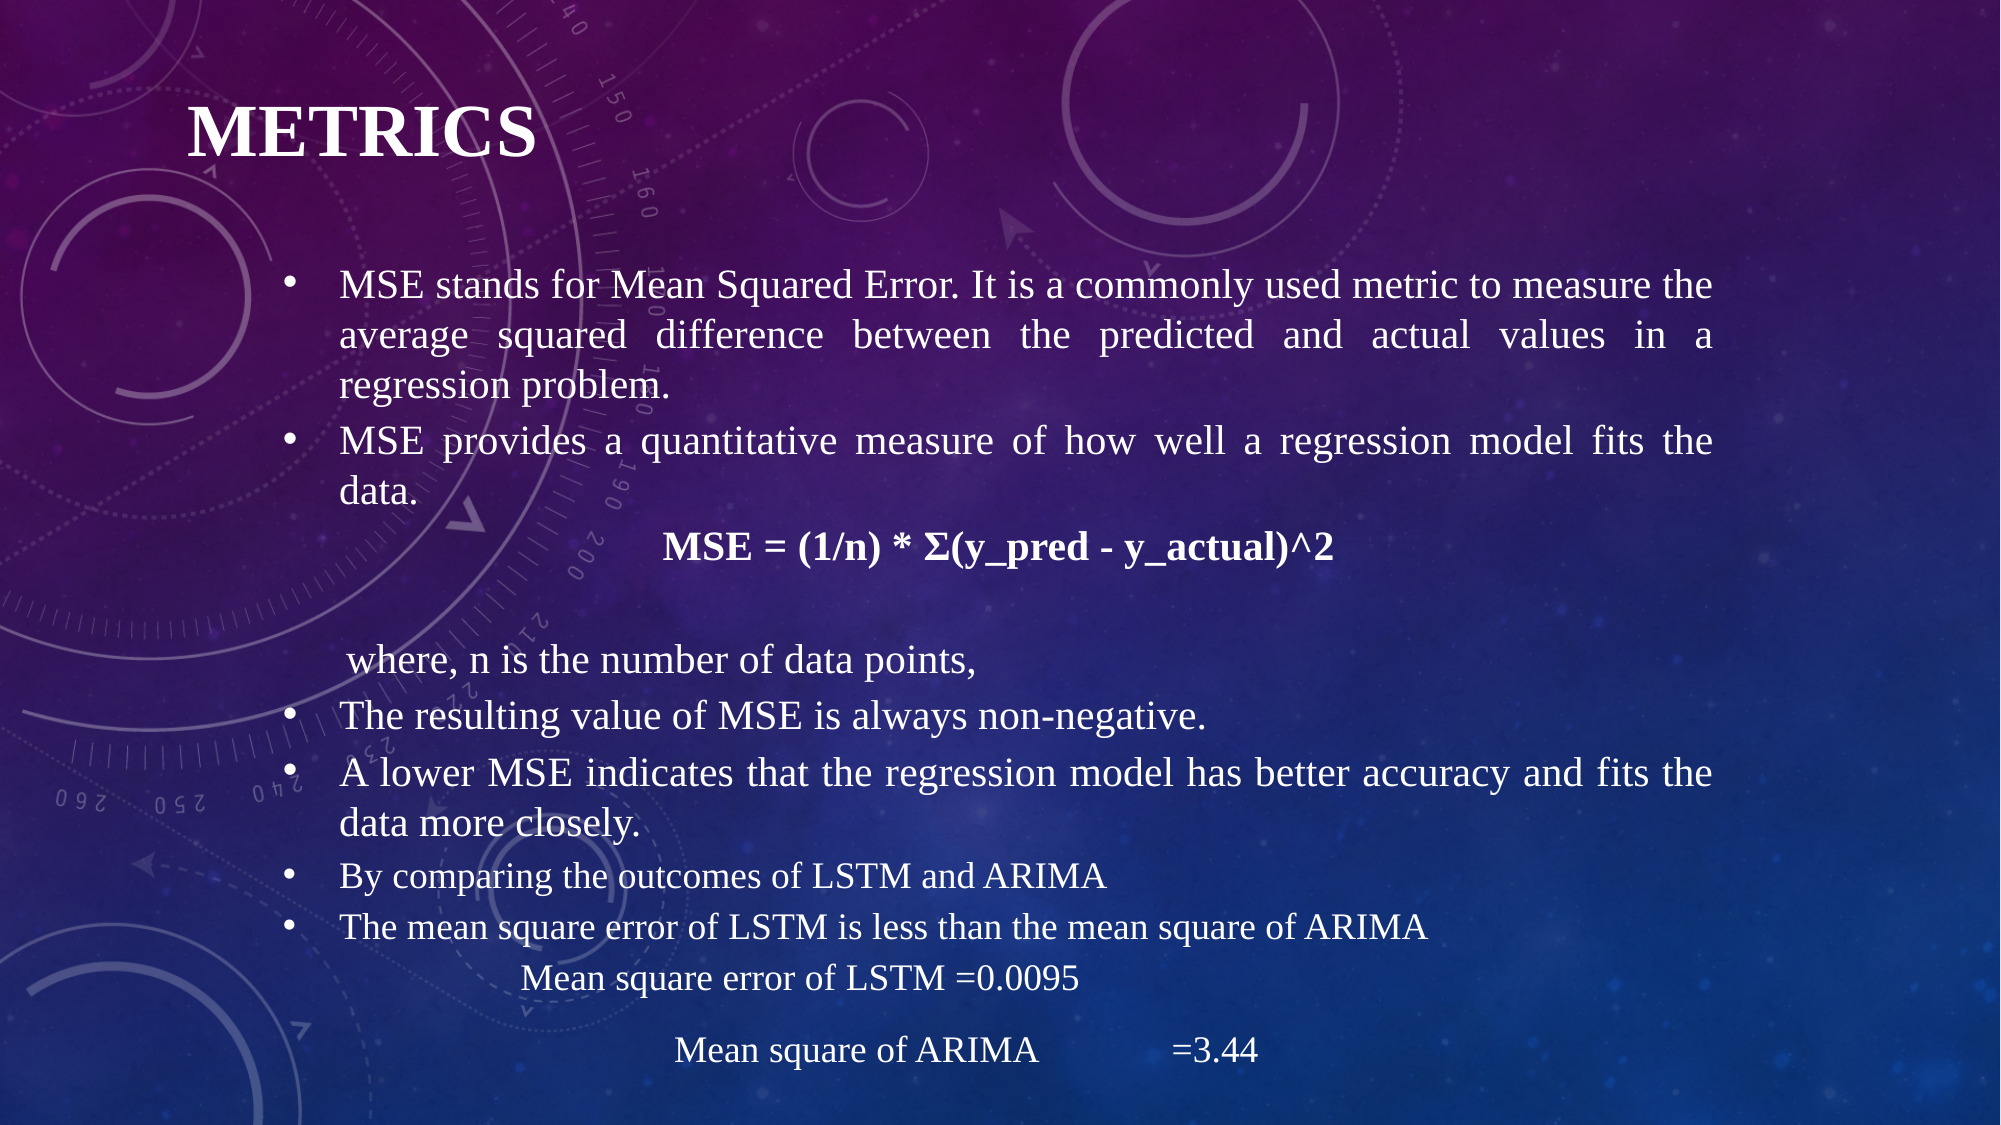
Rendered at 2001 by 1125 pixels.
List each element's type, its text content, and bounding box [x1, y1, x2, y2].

picture [0, 0, 2001, 1125]
text_box METRICS [173, 74, 1702, 179]
text_box MSE stands for Mean Squared Error. It is a commonly used metric to measure the average squared difference between the predicted and actual values in a regression problem. MSE provides a quantitative measure of how well a regression model fits the data. MSE = (1/n) * Σ(y_pred - y_actual)^2 where, n is the number of data points, The resulting value of MSE is always non-negative. A lower MSE indicates that the regression model has better accuracy and fits the data more closely. By comparing the outcomes of LSTM and ARIMA The mean square error of LSTM is less than the mean square of ARIMA Mean square error of LSTM =0.0095 Mean square of ARIMA =3.44 [209, 249, 1768, 1125]
